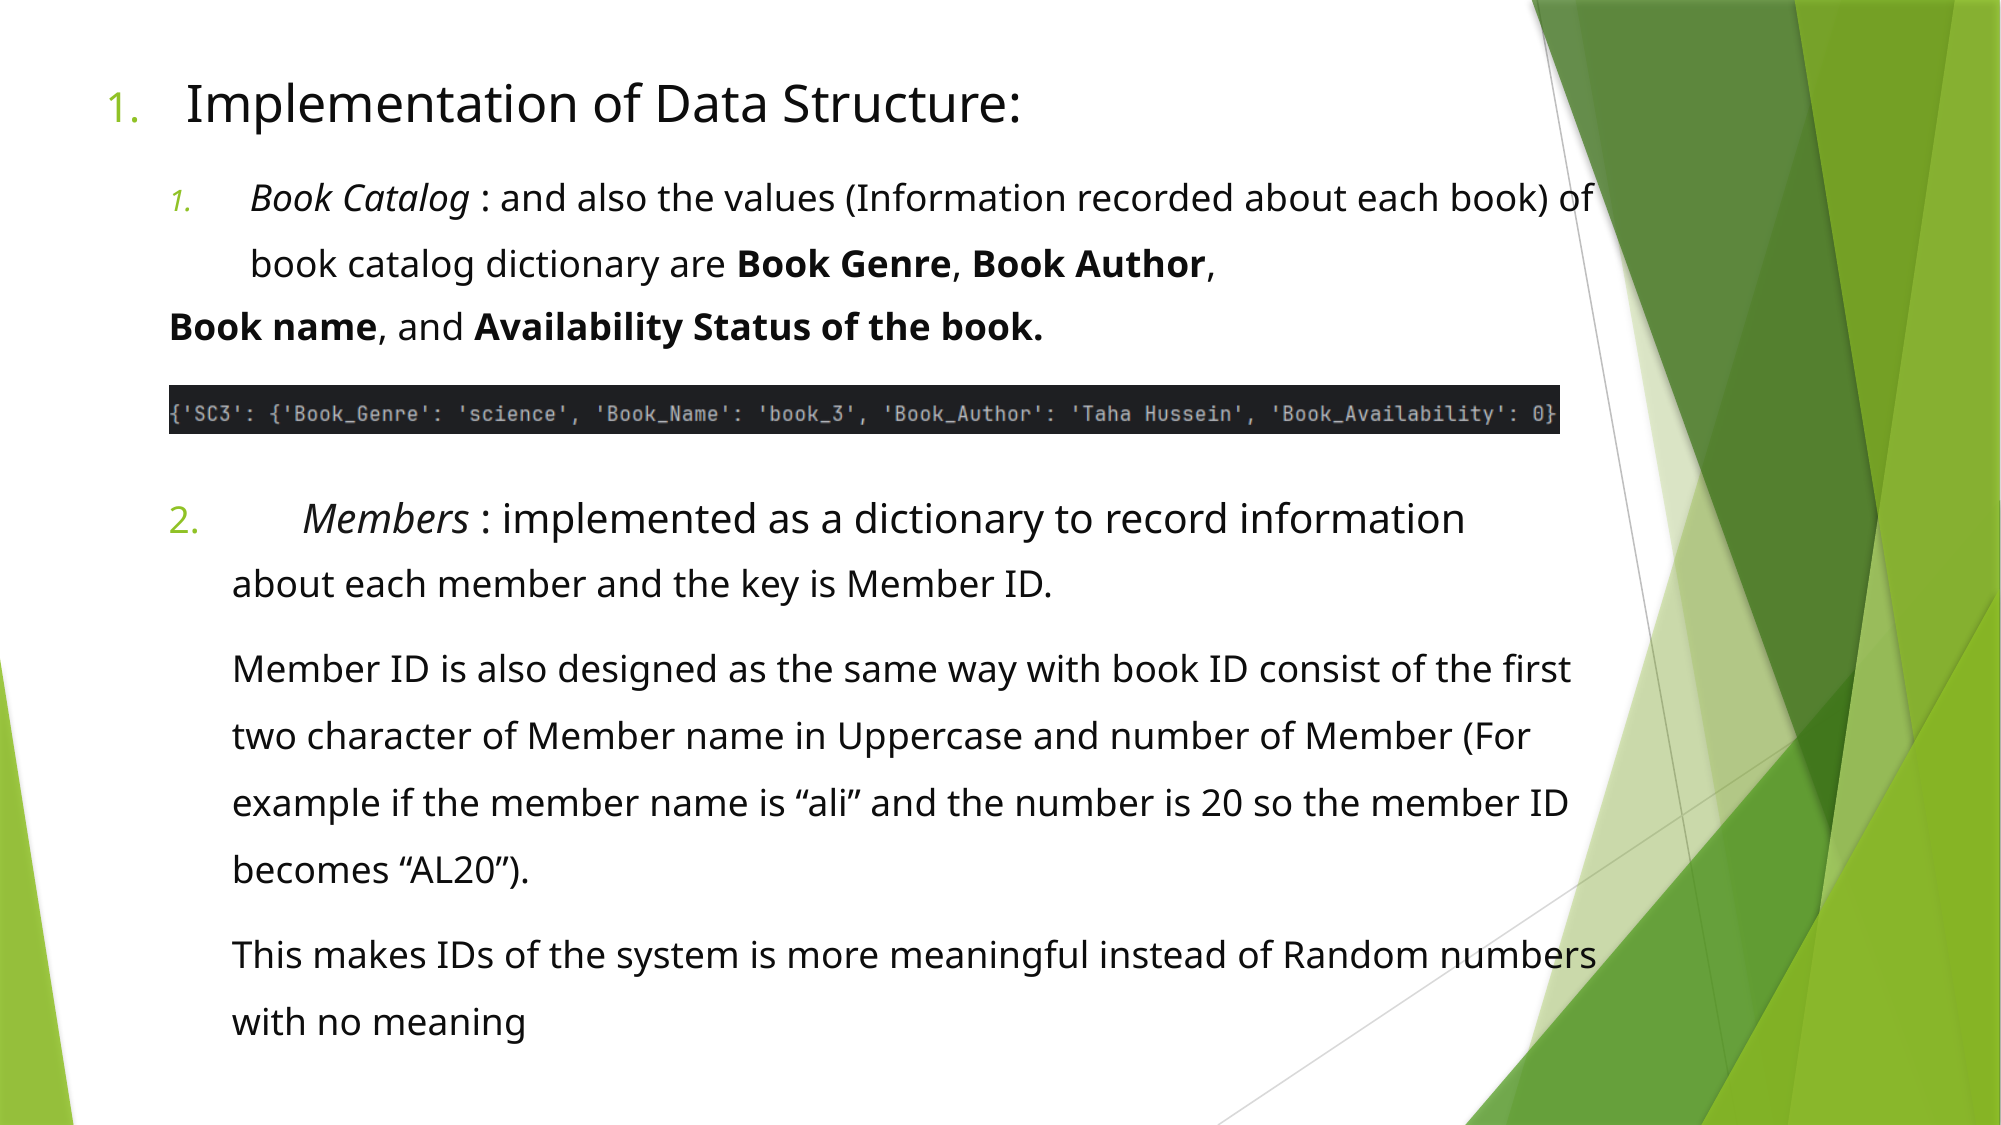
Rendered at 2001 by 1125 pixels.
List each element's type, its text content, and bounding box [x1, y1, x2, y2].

list Implementation of Data Structure: Book Catalog : and also the values (Information recorded about each book) of book catalog dictionary are Book Genre, Book Author, Book name, and Availability Status of the book. 2. Members : implemented as a dictionary to record information about each member and the key is Member ID. Member ID is also designed as the same way with book ID consist of the first two character of Member name in Uppercase and number of Member (For example if the member name is “ali” and the number is 20 so the member ID becomes “AL20”). This makes IDs of the system is more meaningful instead of Random numbers with no meaning [90, 63, 1640, 1059]
picture [169, 385, 1561, 434]
